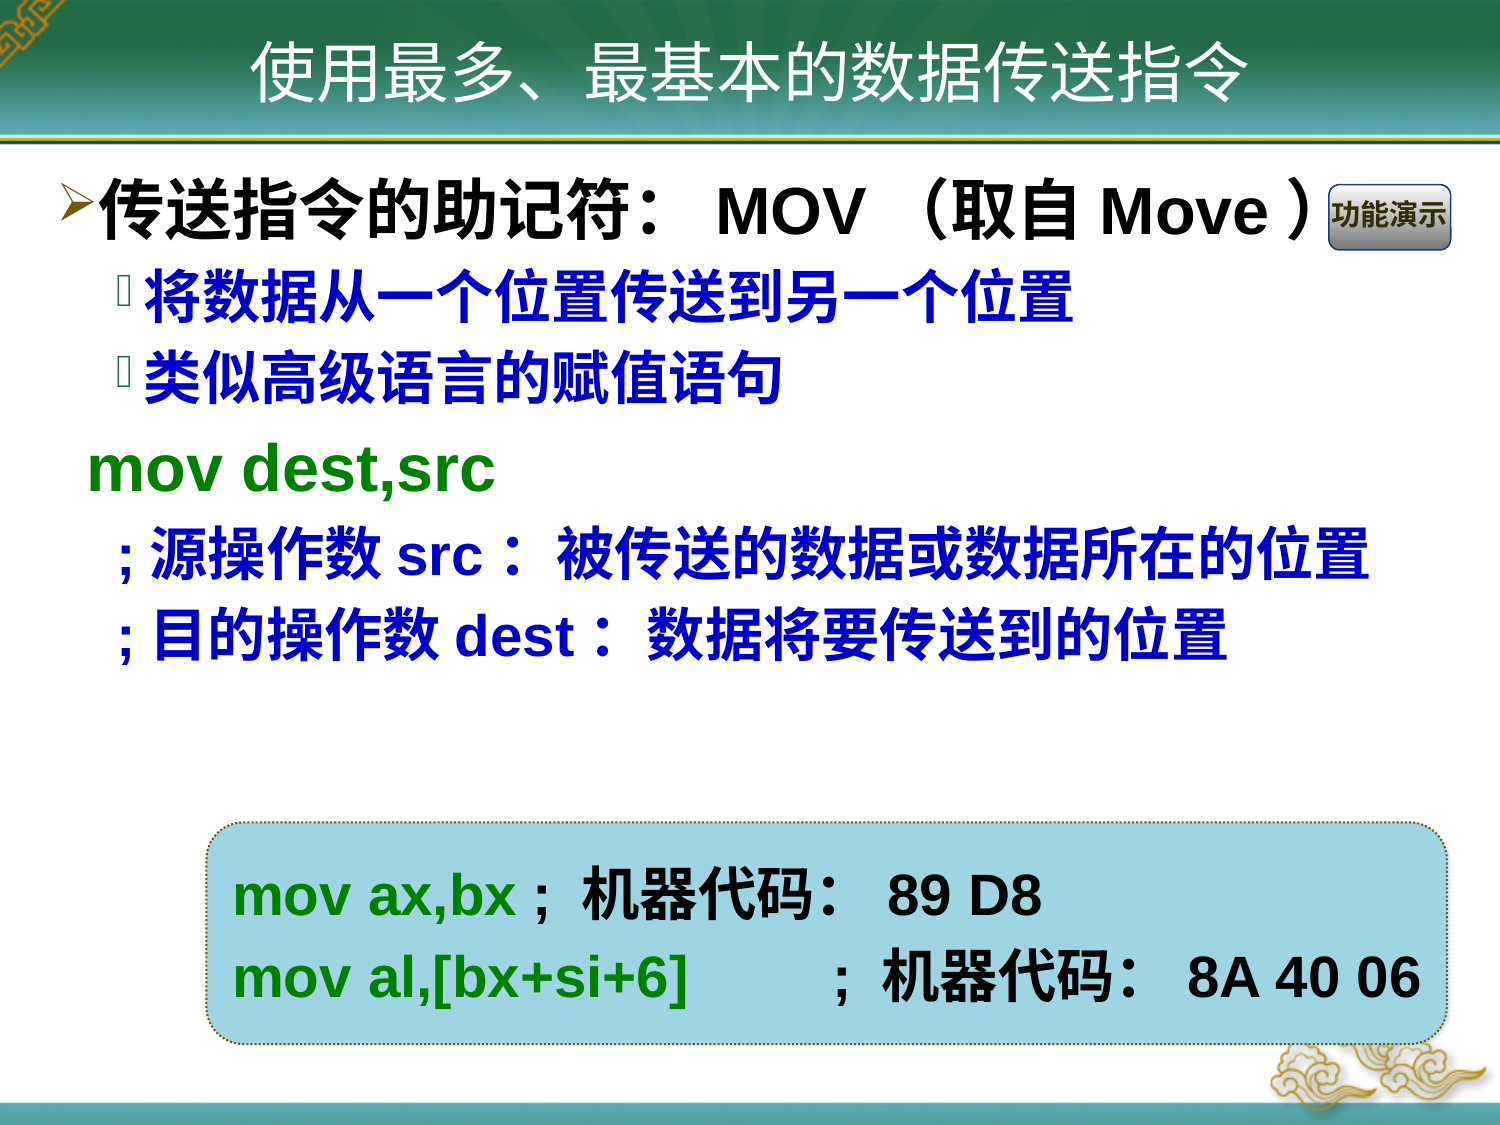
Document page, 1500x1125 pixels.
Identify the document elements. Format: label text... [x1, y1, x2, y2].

list 传送指令的助记符：MOV（取自Move） 将数据从一个位置传送到另一个位置 类似高级语言的赋值语句 mov dest,src ;源操作数src：被传送的数据或数据所在的位置 ;目的操作数dest：数据将要传送到的位置 [40, 160, 1460, 1059]
title 使用最多、最基本的数据传送指令 [74, 18, 1426, 124]
text_box 功能演示 [1328, 184, 1451, 250]
picture [0, 0, 1500, 1125]
text_box mov ax,bx ; 机器代码：89 D8 mov al,[bx+si+6] ; 机器代码：8A 40 06 [206, 822, 1447, 1045]
